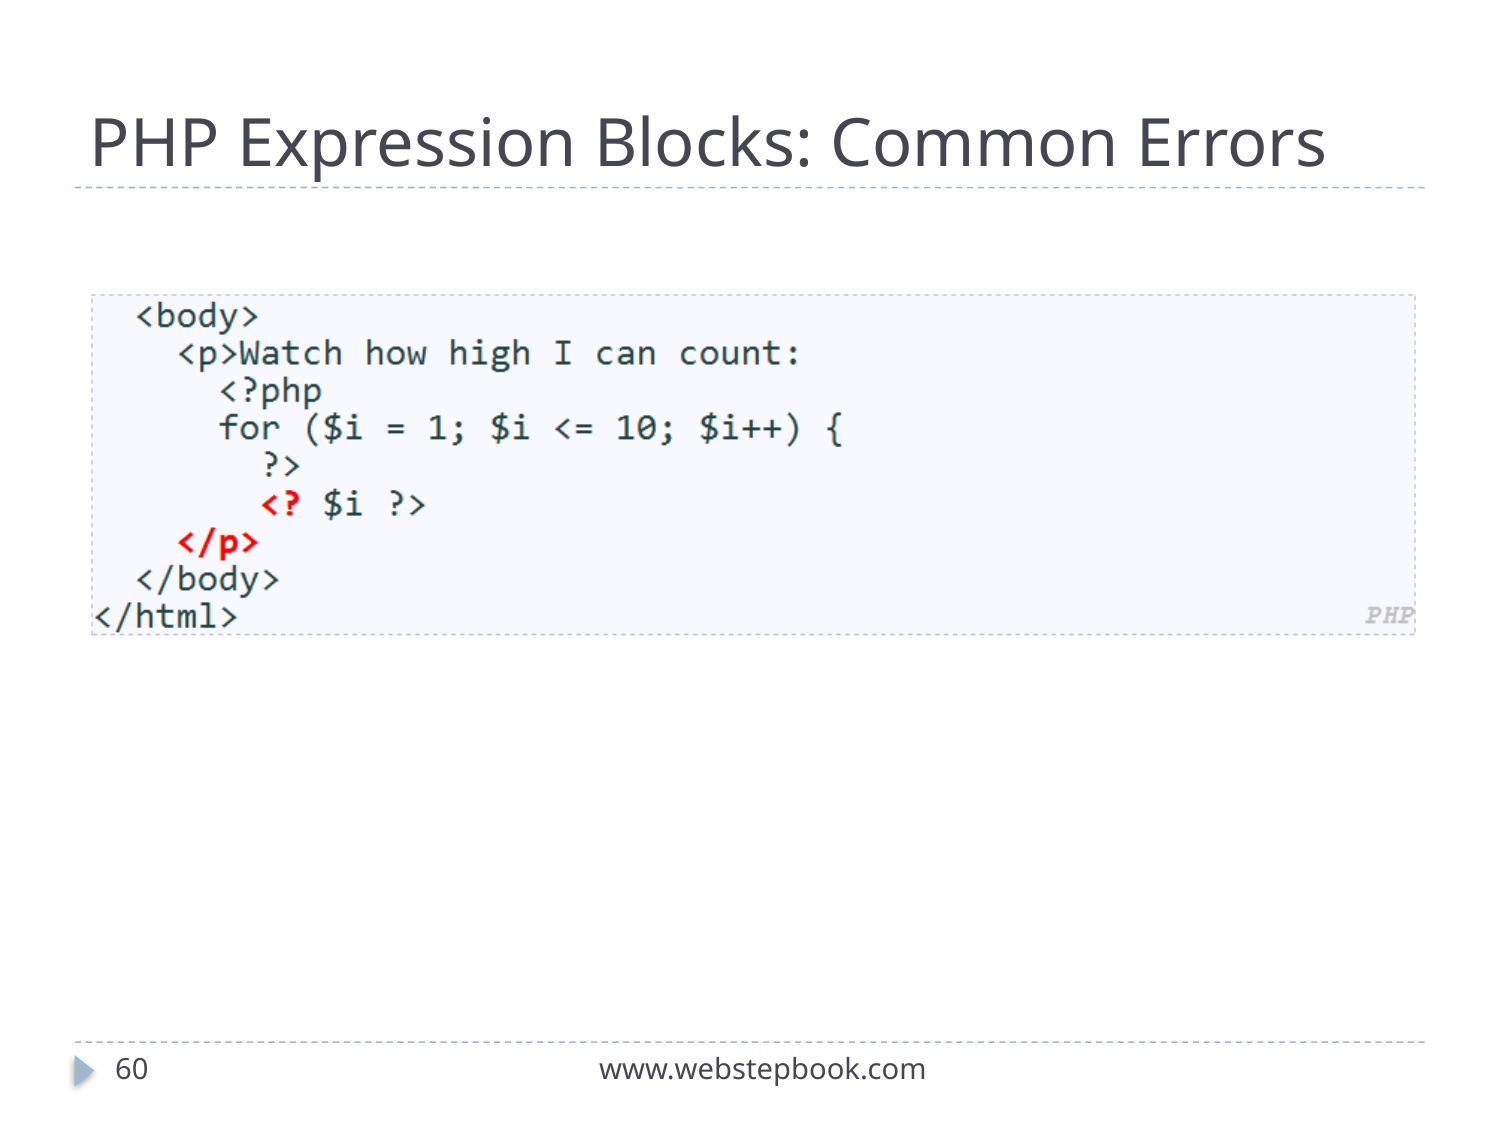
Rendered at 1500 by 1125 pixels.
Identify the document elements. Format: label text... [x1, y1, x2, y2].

footer www.webstepbook.com [475, 1042, 1051, 1103]
slide_number 60 [100, 1042, 426, 1103]
picture [87, 287, 1423, 643]
title PHP Expression Blocks: Common Errors [75, 24, 1425, 188]
